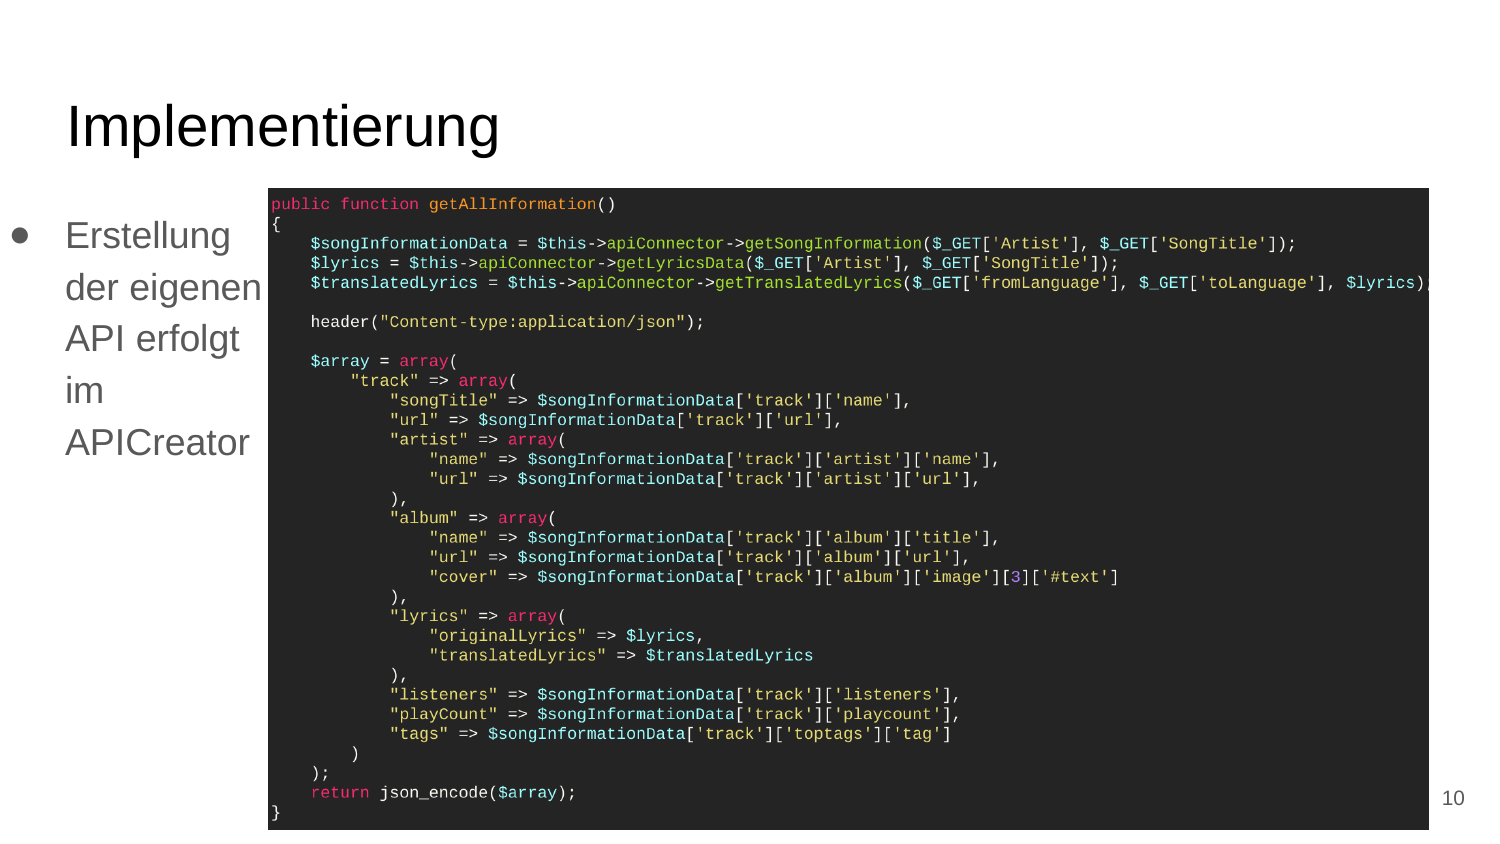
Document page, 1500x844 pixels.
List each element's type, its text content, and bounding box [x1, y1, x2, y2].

title Implementierung [51, 72, 1449, 167]
picture [268, 188, 1430, 830]
list Erstellung der eigenen API erfolgt im APICreator [0, 189, 266, 750]
slide_number ‹#› [1434, 764, 1480, 830]
